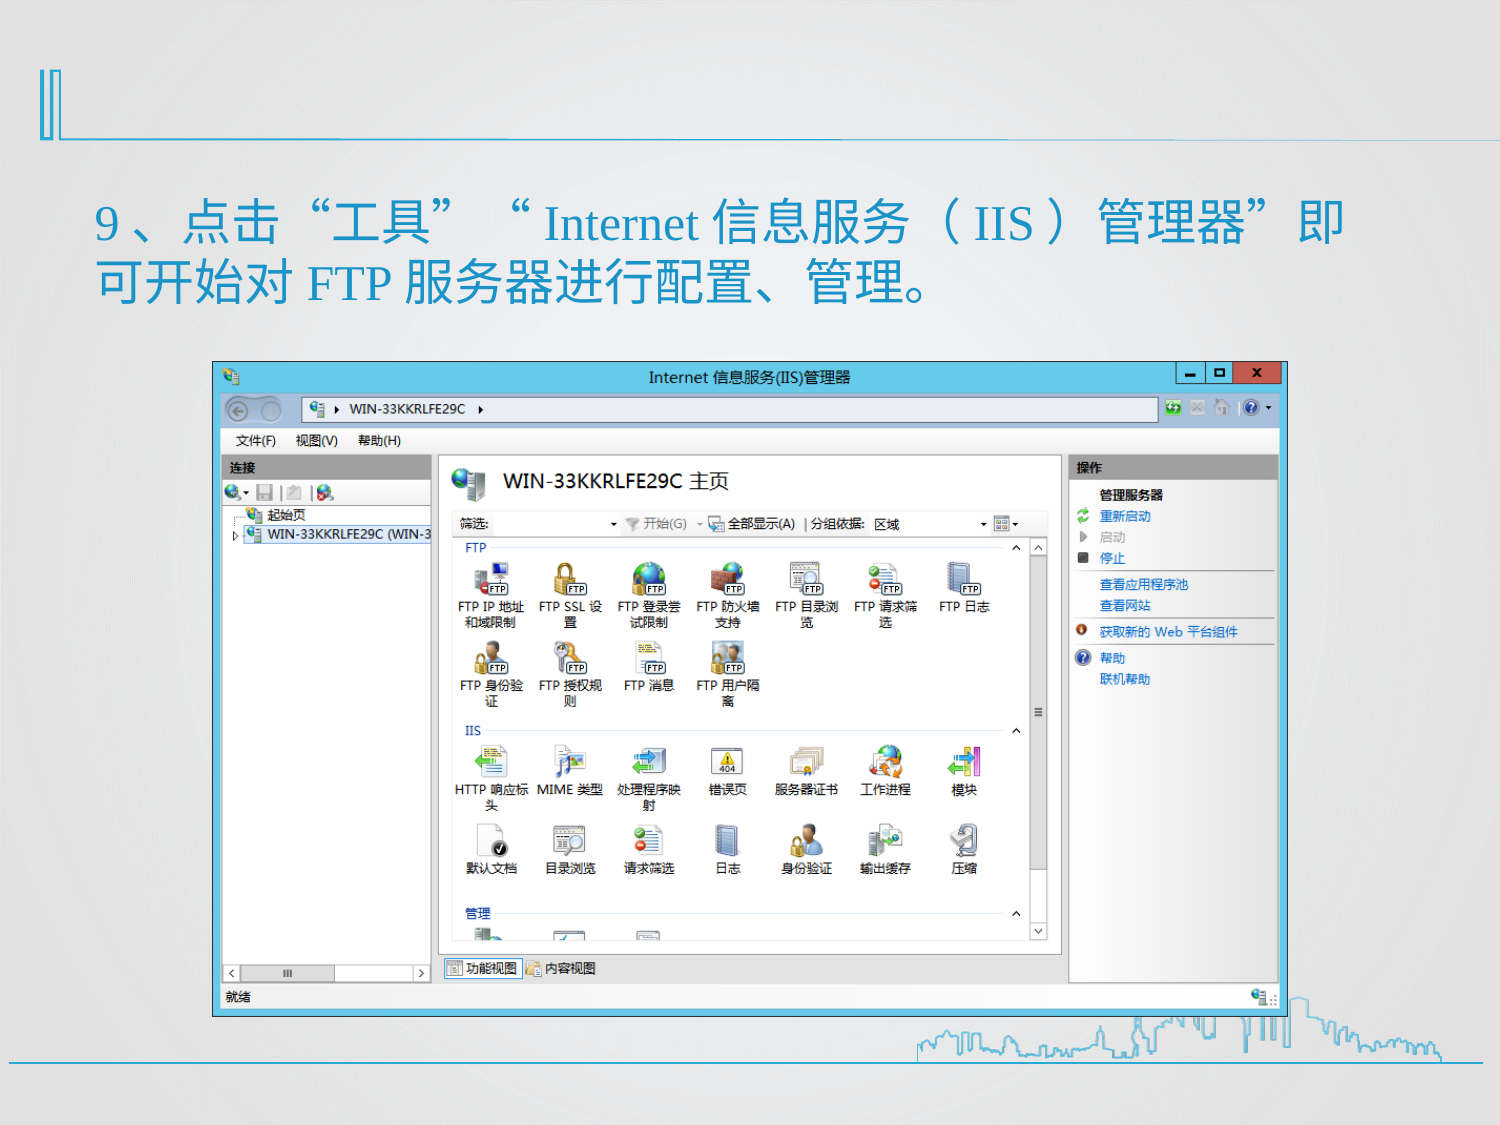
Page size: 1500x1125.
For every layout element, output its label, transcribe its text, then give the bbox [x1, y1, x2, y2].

picture [0, 0, 1500, 1125]
list 9、点击“工具”“Internet信息服务（IIS）管理器”即可开始对FTP服务器进行配置、管理。 [79, 183, 1407, 1060]
